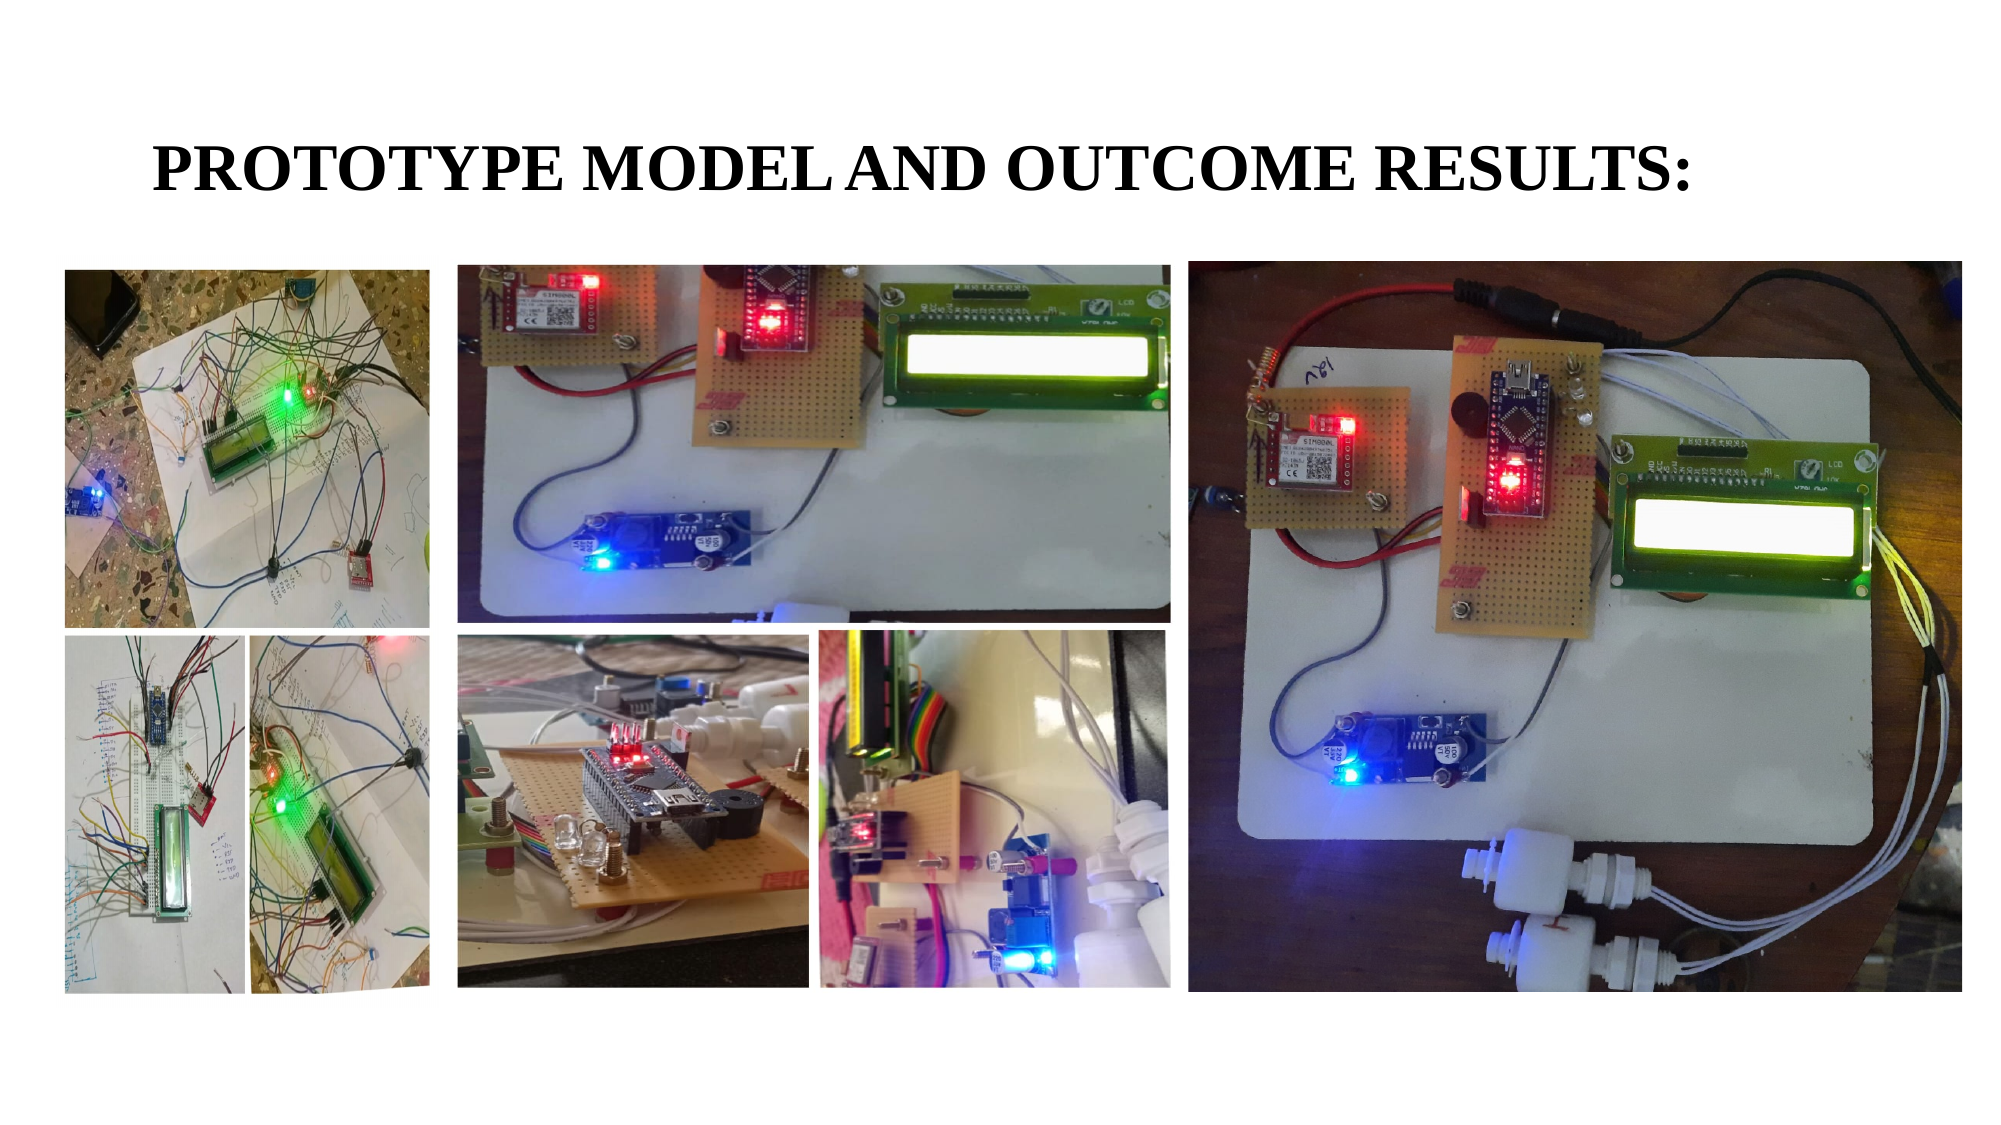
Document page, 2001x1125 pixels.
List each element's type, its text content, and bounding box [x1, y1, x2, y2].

title PROTOTYPE MODEL AND OUTCOME RESULTS: [137, 59, 1863, 260]
picture [55, 250, 1963, 1008]
